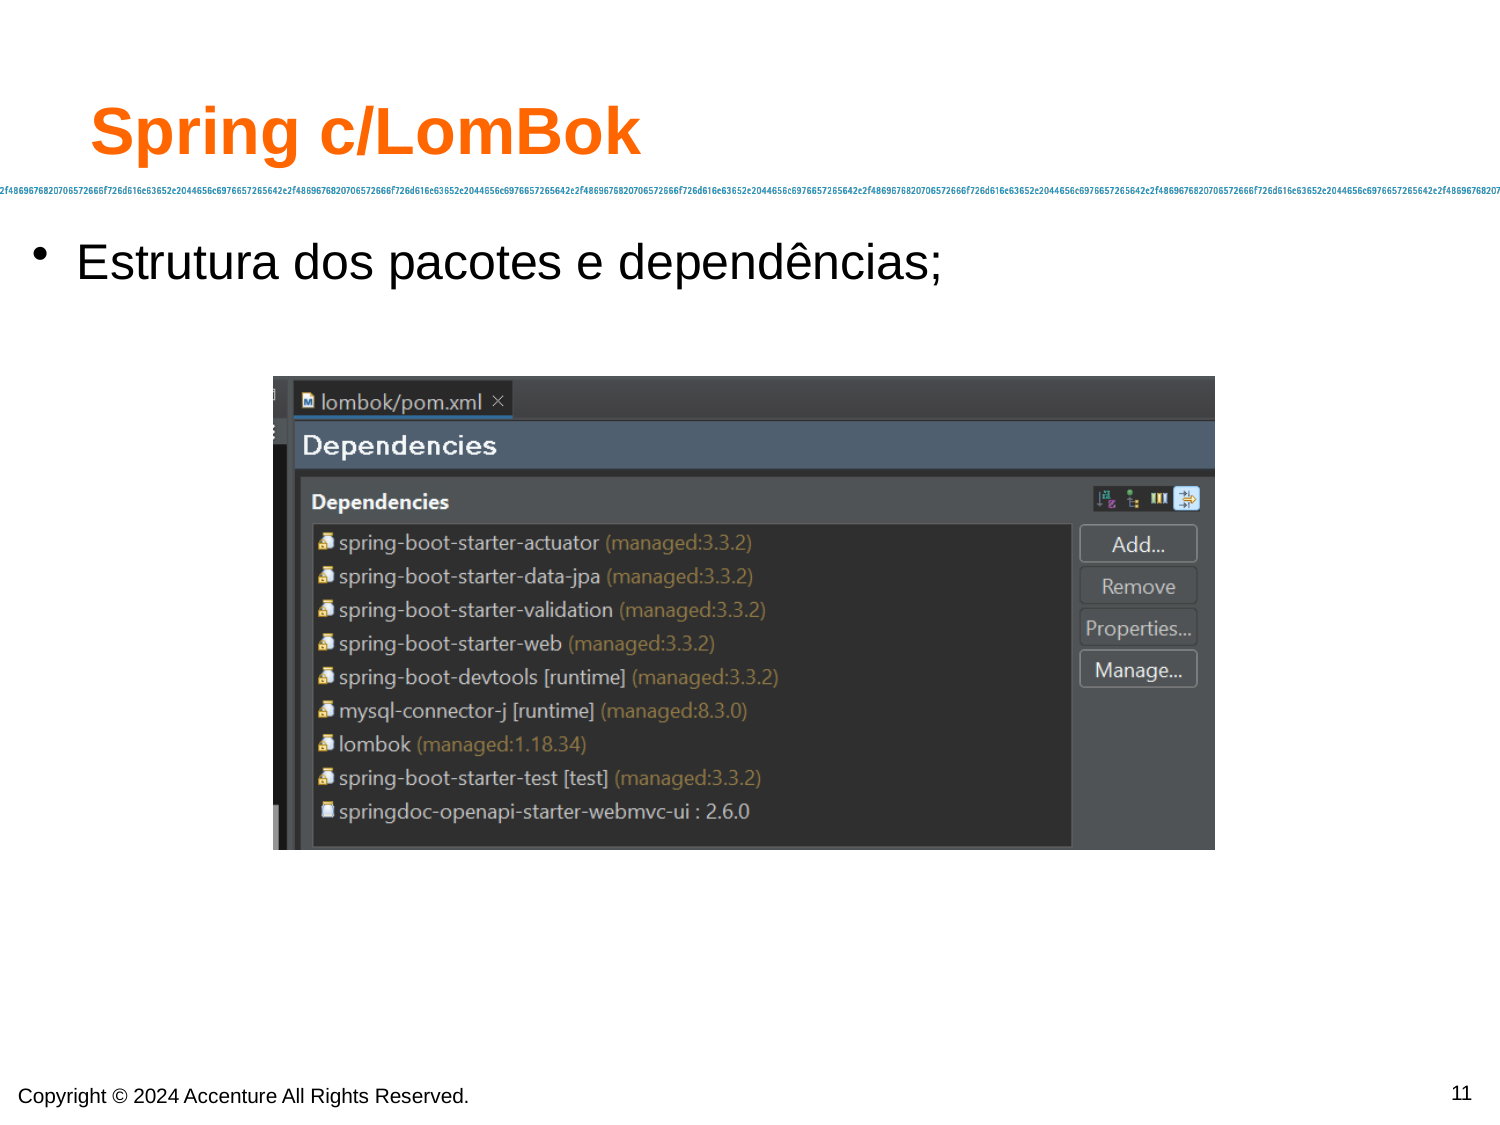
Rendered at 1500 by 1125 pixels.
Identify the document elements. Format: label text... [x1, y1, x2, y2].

list Estrutura dos pacotes e dependências; [16, 221, 1189, 373]
slide_number 11 [1137, 1046, 1488, 1125]
picture [0, 186, 1500, 194]
title Spring c/LomBok [74, 24, 1413, 176]
picture [272, 376, 1215, 850]
